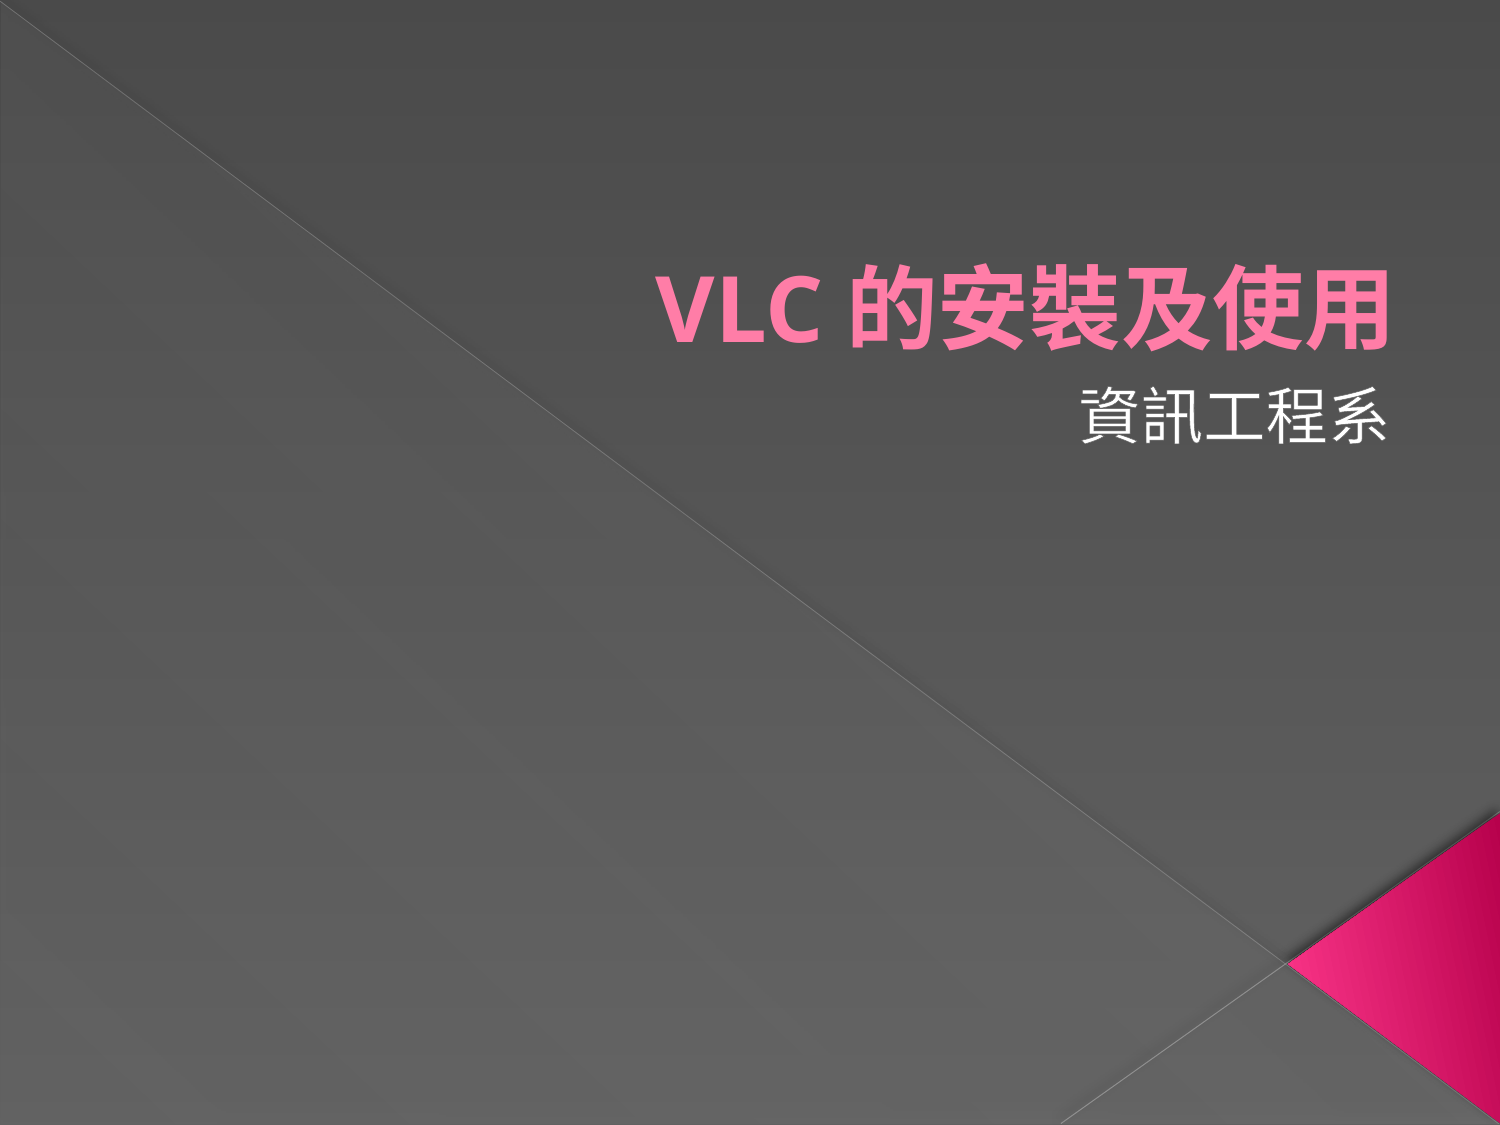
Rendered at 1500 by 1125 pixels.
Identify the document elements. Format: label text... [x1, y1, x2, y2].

subtitle 資訊工程系 [88, 369, 1412, 657]
title VLC的安裝及使用 [88, 127, 1412, 369]
